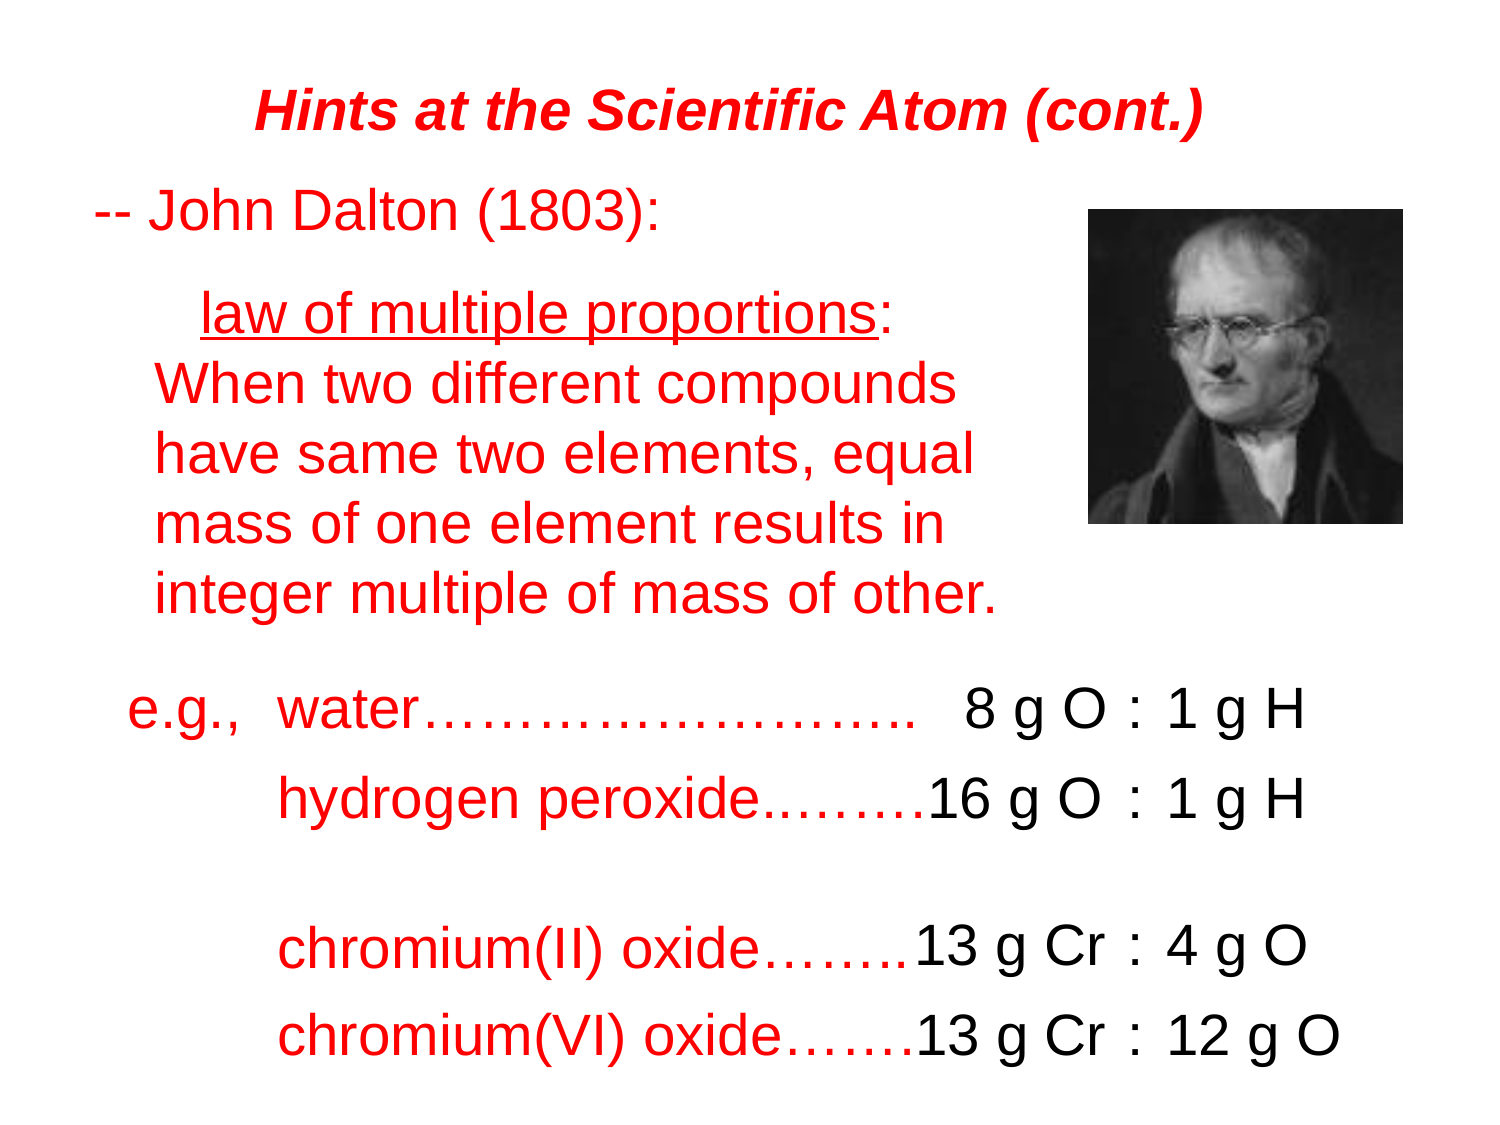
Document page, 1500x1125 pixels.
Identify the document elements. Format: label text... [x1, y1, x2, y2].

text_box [112, 662, 959, 1076]
text_box 12 g O [1175, 990, 1373, 1075]
text_box : [1112, 662, 1175, 748]
text_box 1 g H [1175, 662, 1338, 748]
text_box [139, 208, 1404, 634]
text_box : [1112, 990, 1175, 1075]
text_box 13 g Cr [963, 990, 1112, 1075]
text_box : [1112, 752, 1175, 838]
text_box 4 g O [1175, 900, 1341, 985]
text_box 1 g H [1175, 752, 1338, 838]
text_box 16 g O [963, 752, 1112, 838]
text_box 13 g Cr [963, 900, 1112, 985]
text_box : [1112, 900, 1175, 985]
text_box Hints at the Scientific Atom (cont.) [239, 65, 1220, 150]
text_box 8 g O [960, 662, 1112, 748]
text_box -- John Dalton (1803): [78, 164, 694, 250]
